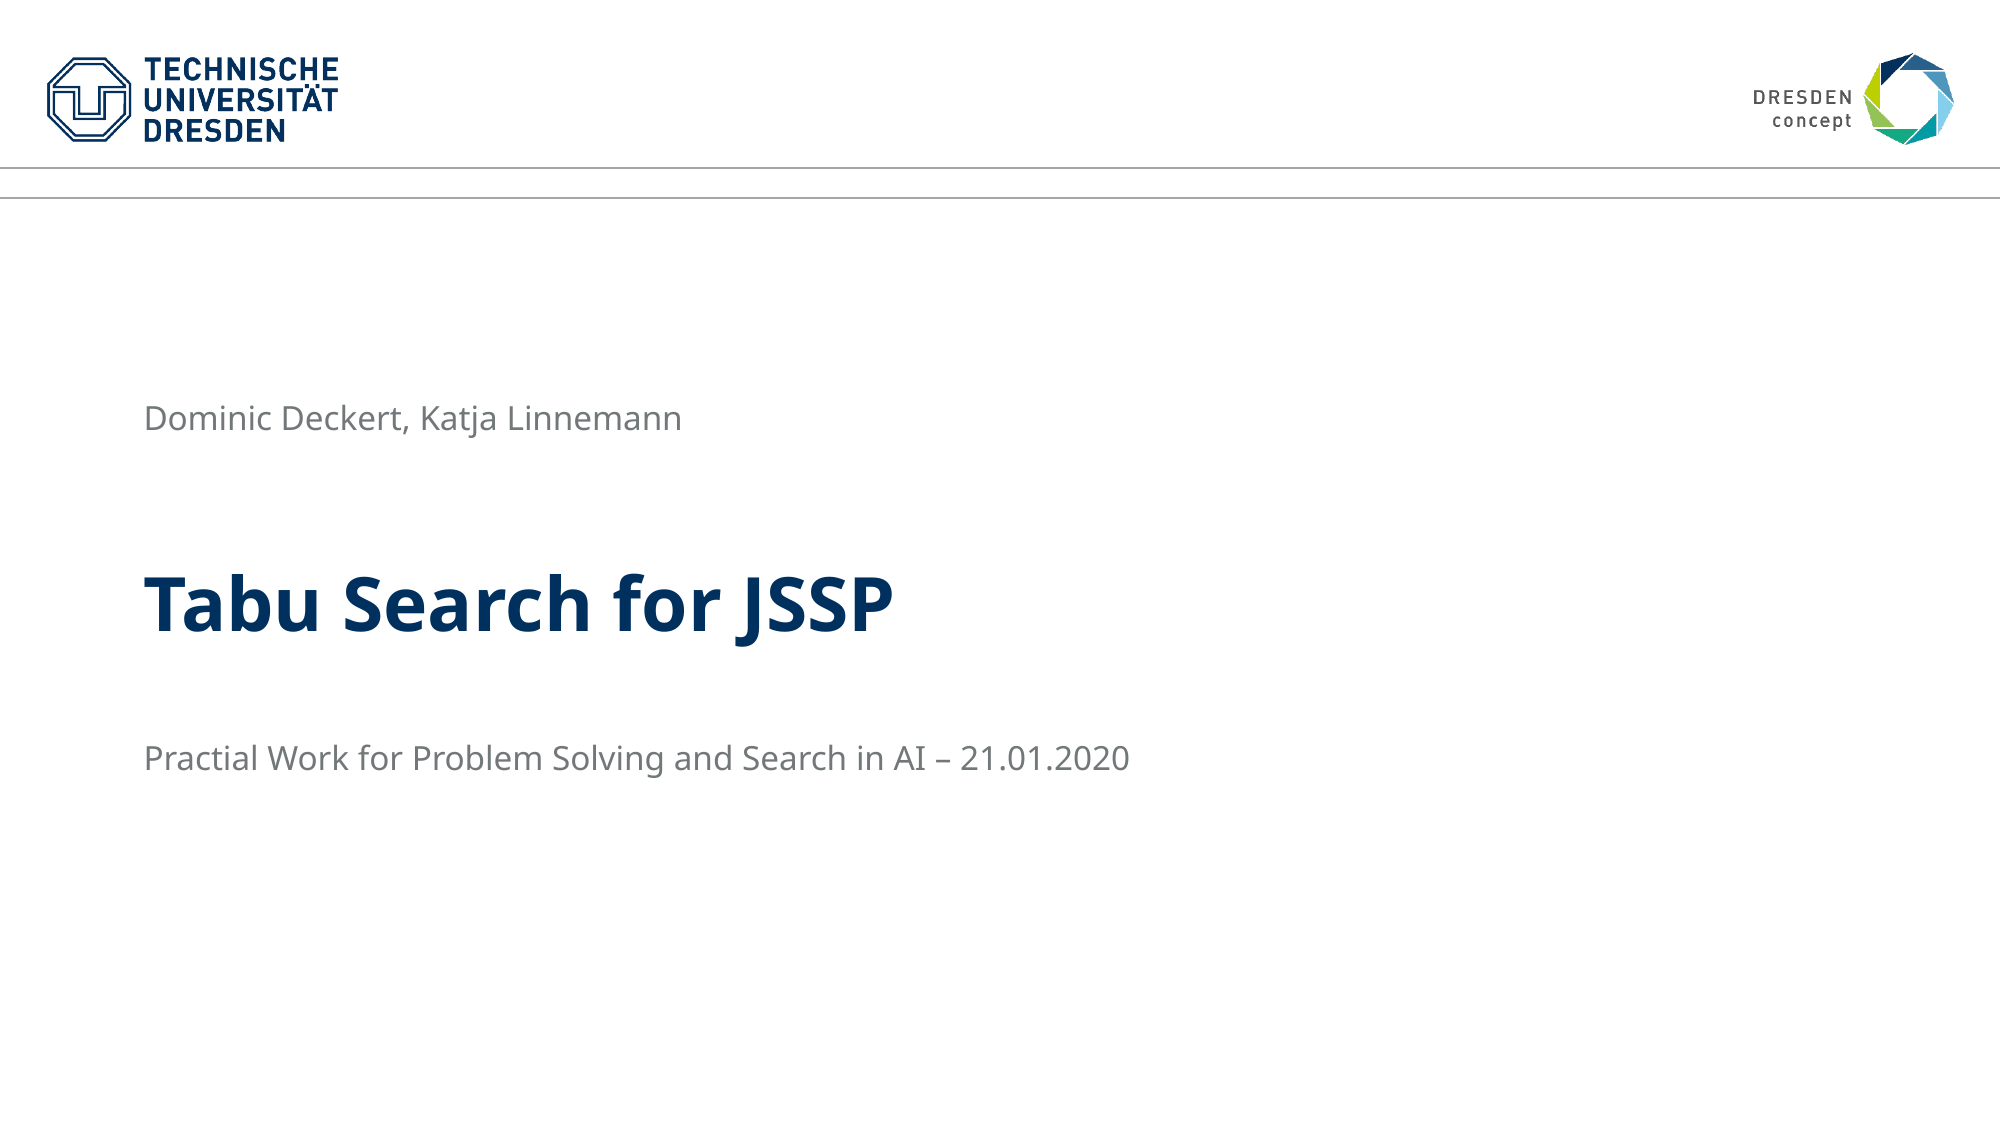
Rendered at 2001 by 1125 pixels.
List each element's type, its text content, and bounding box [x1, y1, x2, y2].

list Dominic Deckert, Katja Linnemann [143, 397, 1856, 534]
title Tabu Search for JSSP [143, 556, 1856, 716]
picture [47, 57, 338, 142]
picture [1754, 53, 1954, 145]
subtitle Practial Work for Problem Solving and Search in AI – 21.01.2020 [143, 737, 1856, 957]
